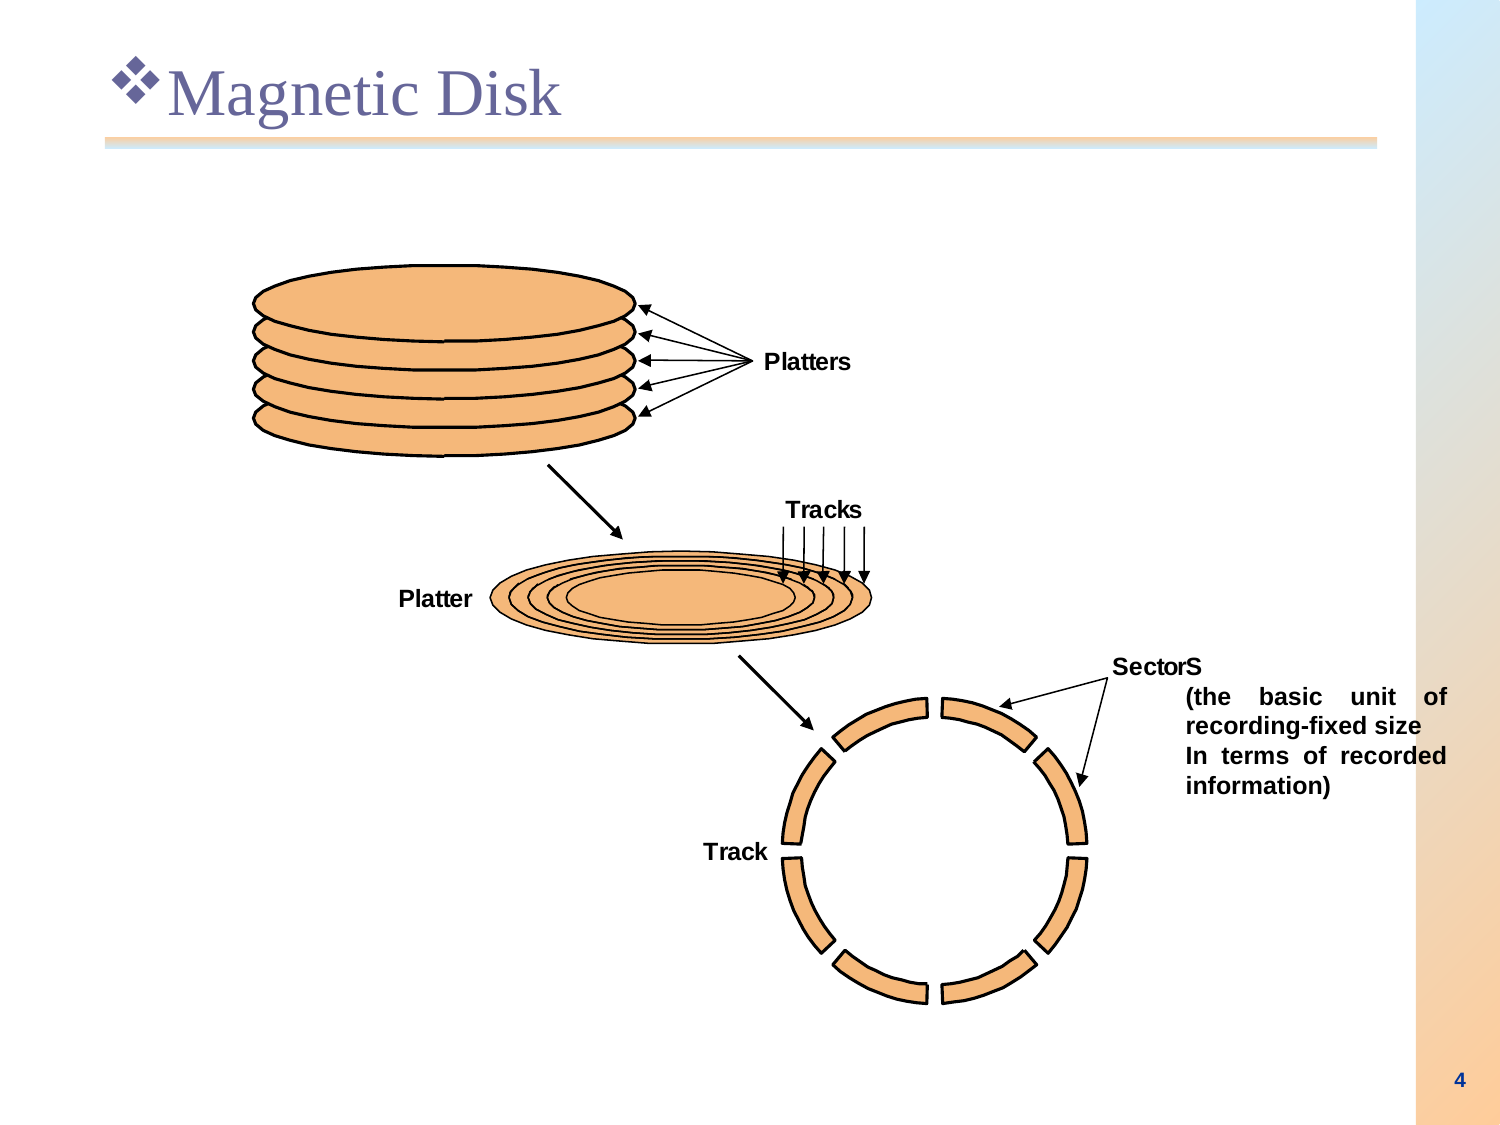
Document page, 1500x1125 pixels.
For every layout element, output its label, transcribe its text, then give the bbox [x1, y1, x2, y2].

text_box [251, 262, 1448, 1007]
title Magnetic Disk [91, 25, 1368, 152]
